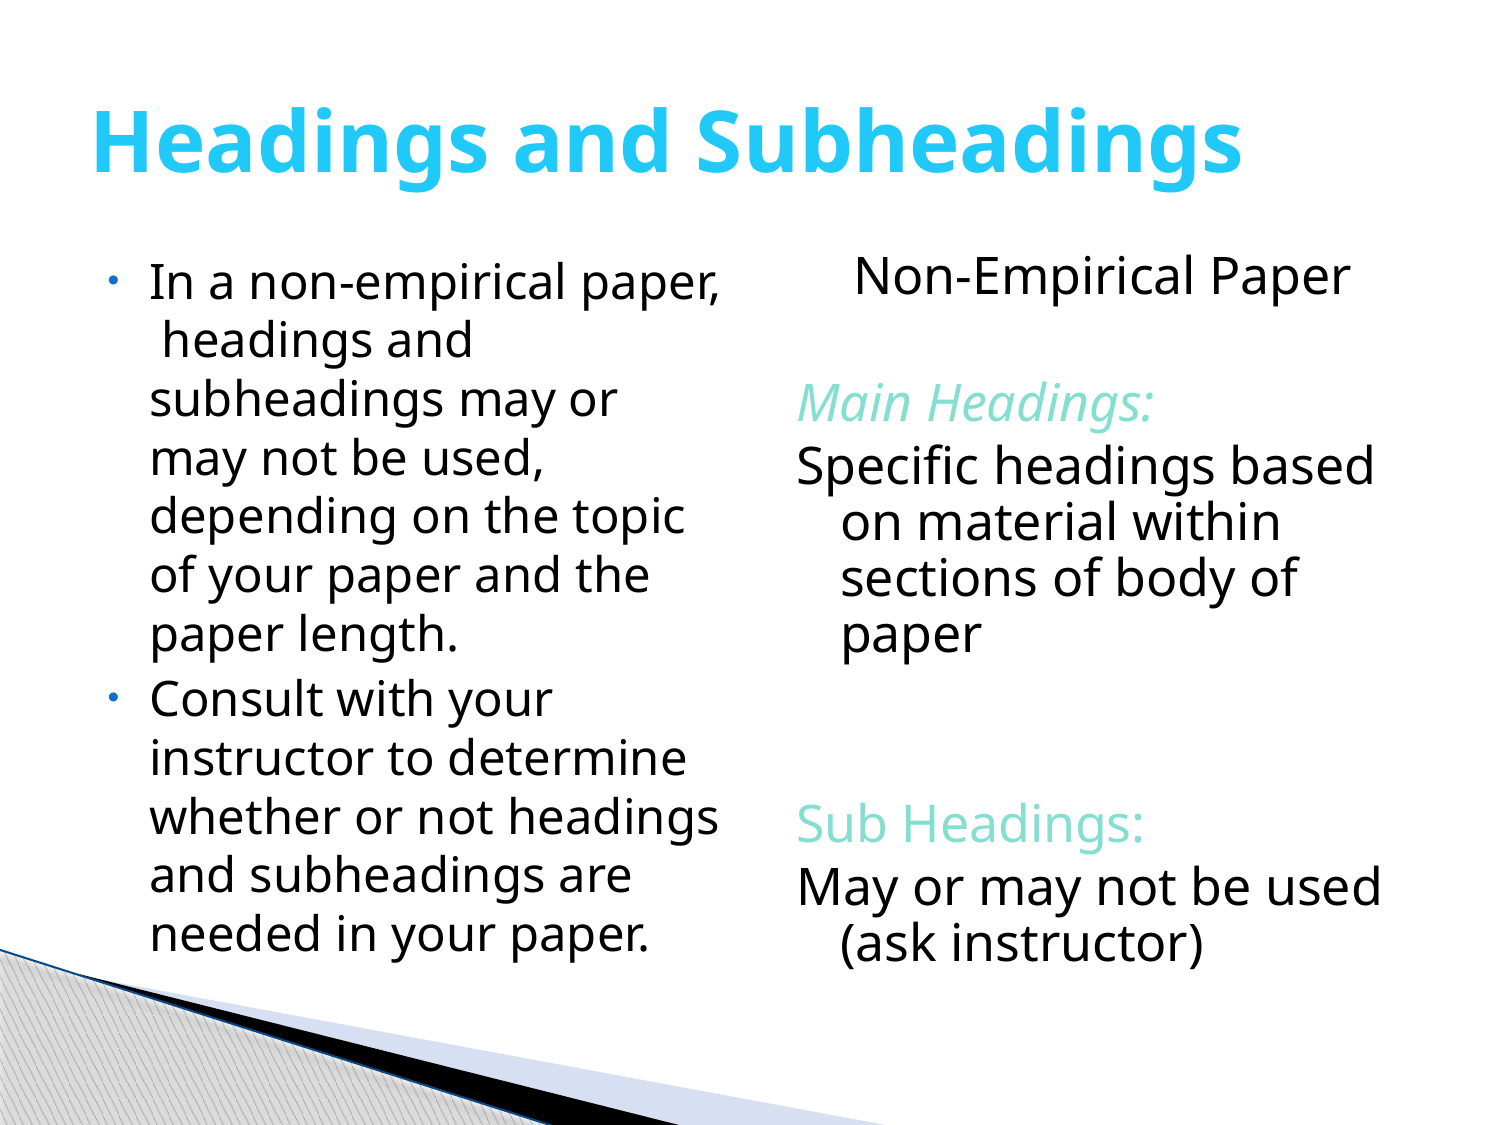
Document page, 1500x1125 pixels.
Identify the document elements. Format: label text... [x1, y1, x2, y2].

list Non-Empirical Paper Main Headings: Specific headings based on material within sections of body of paper Sub Headings: May or may not be used (ask instructor) [762, 242, 1426, 986]
title Headings and Subheadings [75, 45, 1425, 233]
list In a non-empirical paper, headings and subheadings may or may not be used, depending on the topic of your paper and the paper length. Consult with your instructor to determine whether or not headings and subheadings are needed in your paper. [74, 242, 738, 986]
